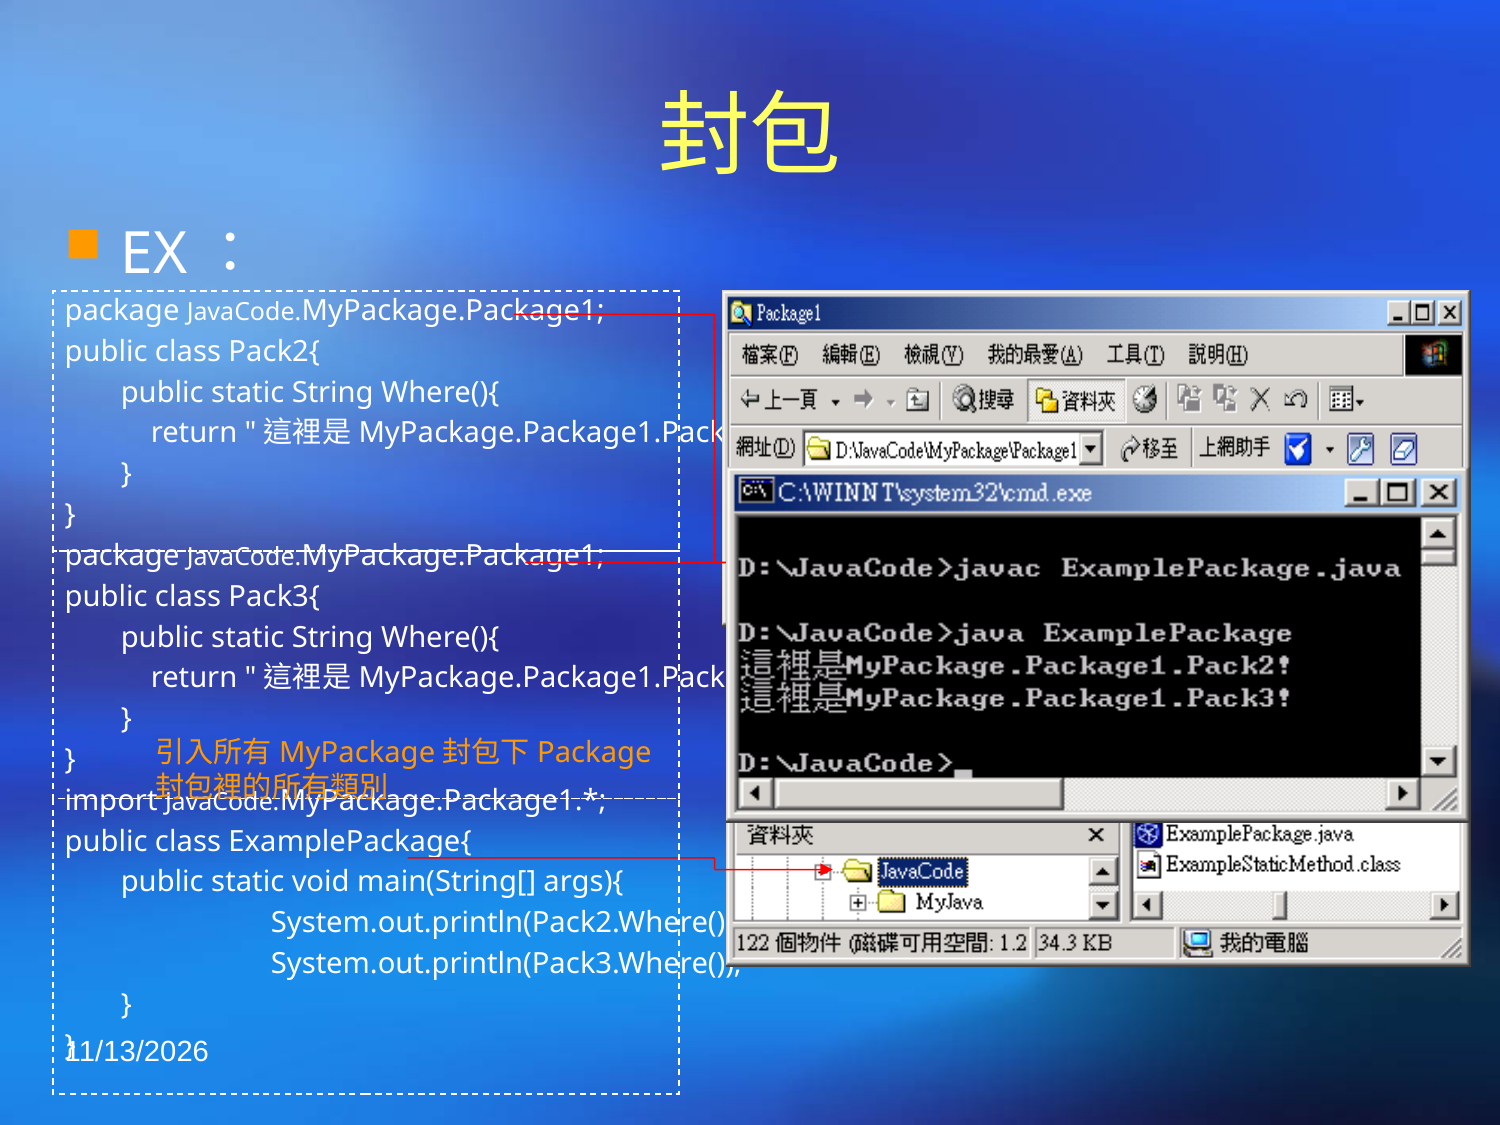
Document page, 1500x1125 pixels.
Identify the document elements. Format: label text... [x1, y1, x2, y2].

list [726, 823, 1471, 967]
text_box [53, 798, 680, 1094]
list EX： package JavaCode.MyPackage.Package1; public class Pack2{ public static String Where(){ return "這裡是MyPackage.Package1.Pack2!"; } } package JavaCode.MyPackage.Package1; public class Pack3{ public static String Where(){ return "這裡是MyPackage.Package1.Pack3!"; } } import JavaCode.MyPackage.Package1.*; public class ExamplePackage{ public static void main(String[] args){ System.out.println(Pack2.Where()); System.out.println(Pack3.Where()); } } [49, 208, 1471, 1094]
picture [0, 0, 1500, 1125]
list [722, 290, 1471, 628]
title 封包 [49, 37, 1451, 208]
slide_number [49, 1094, 425, 1103]
text_box [53, 550, 680, 798]
text_box [53, 290, 680, 550]
text_box 引入所有MyPackage封包下Package 封包裡的所有類別 [140, 725, 667, 811]
